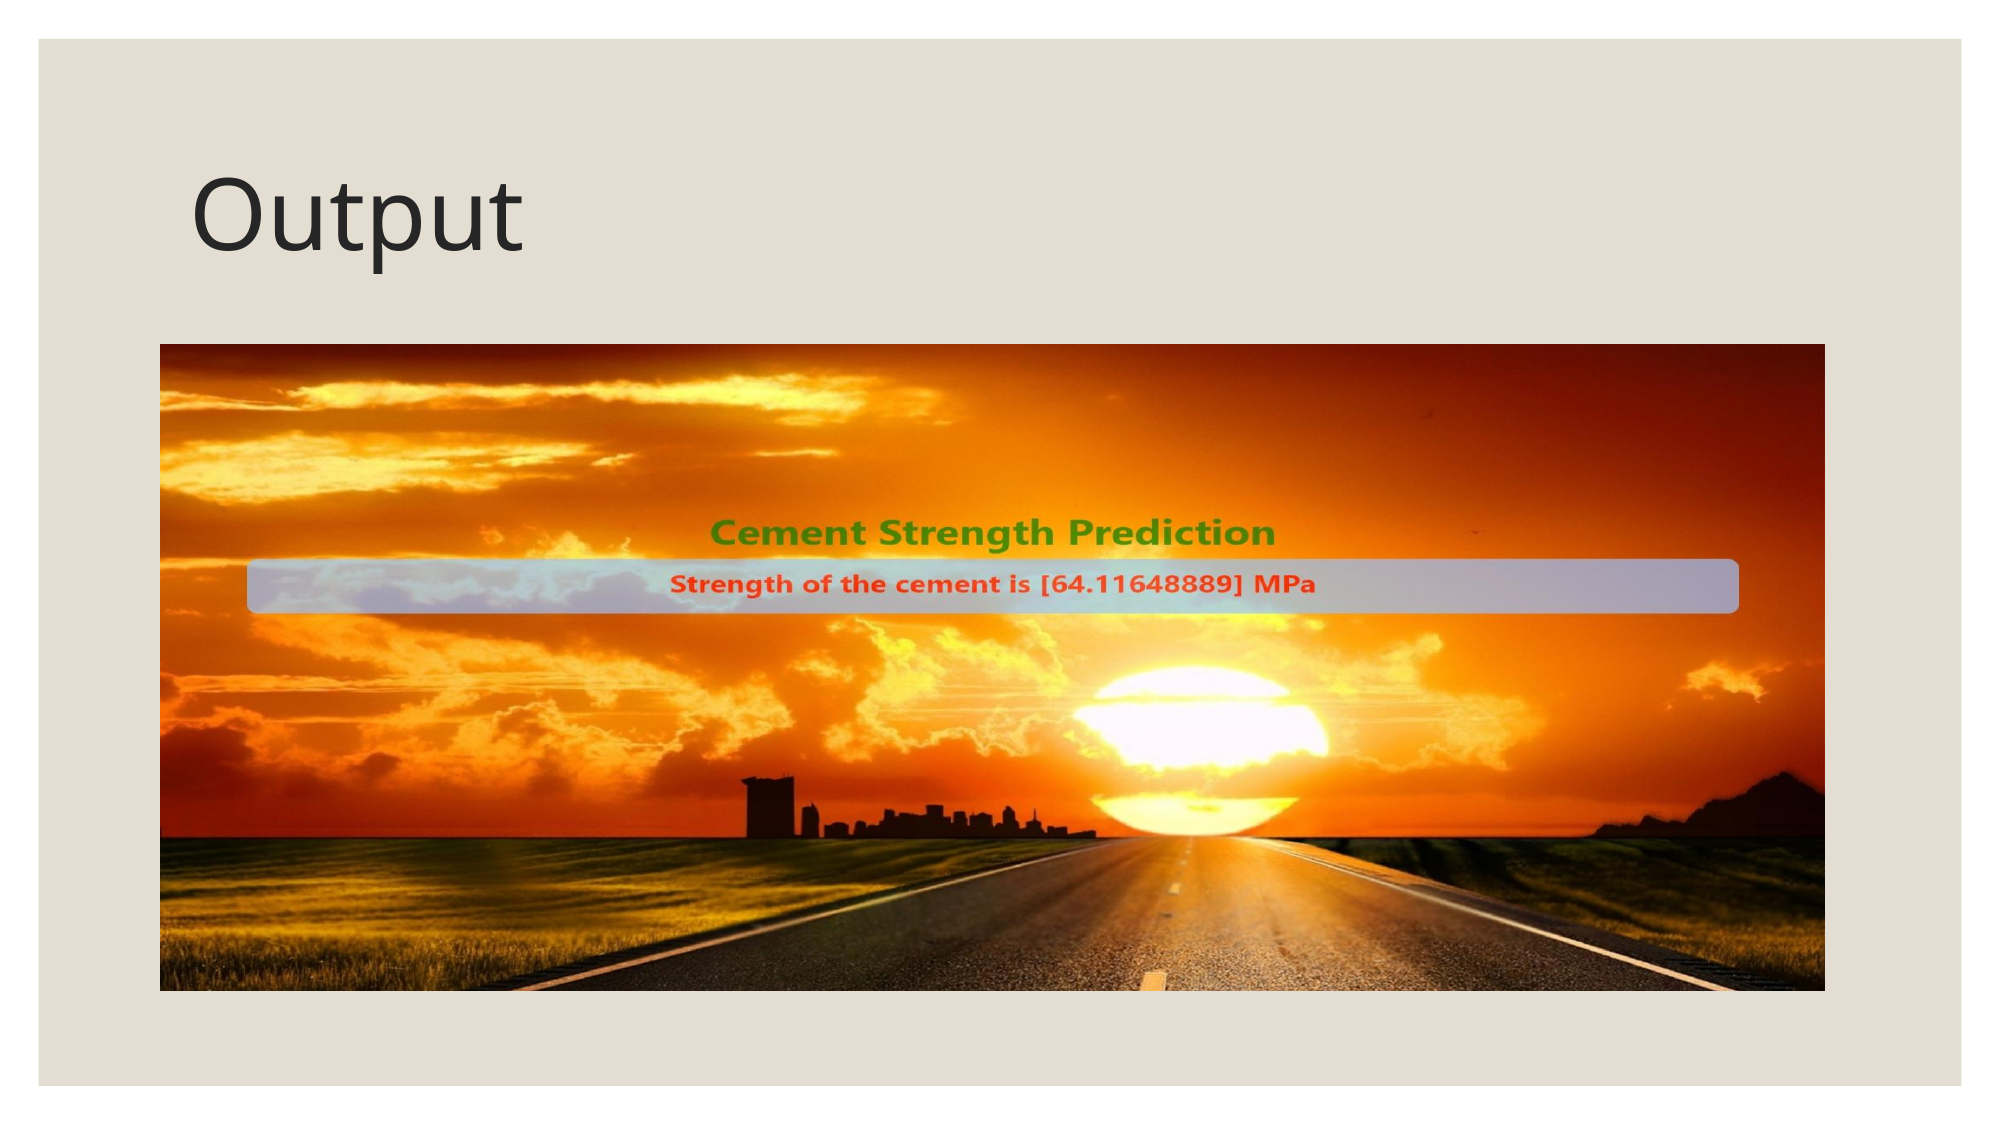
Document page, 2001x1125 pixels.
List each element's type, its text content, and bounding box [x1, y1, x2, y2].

title Output [174, 105, 1825, 331]
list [160, 345, 1826, 991]
